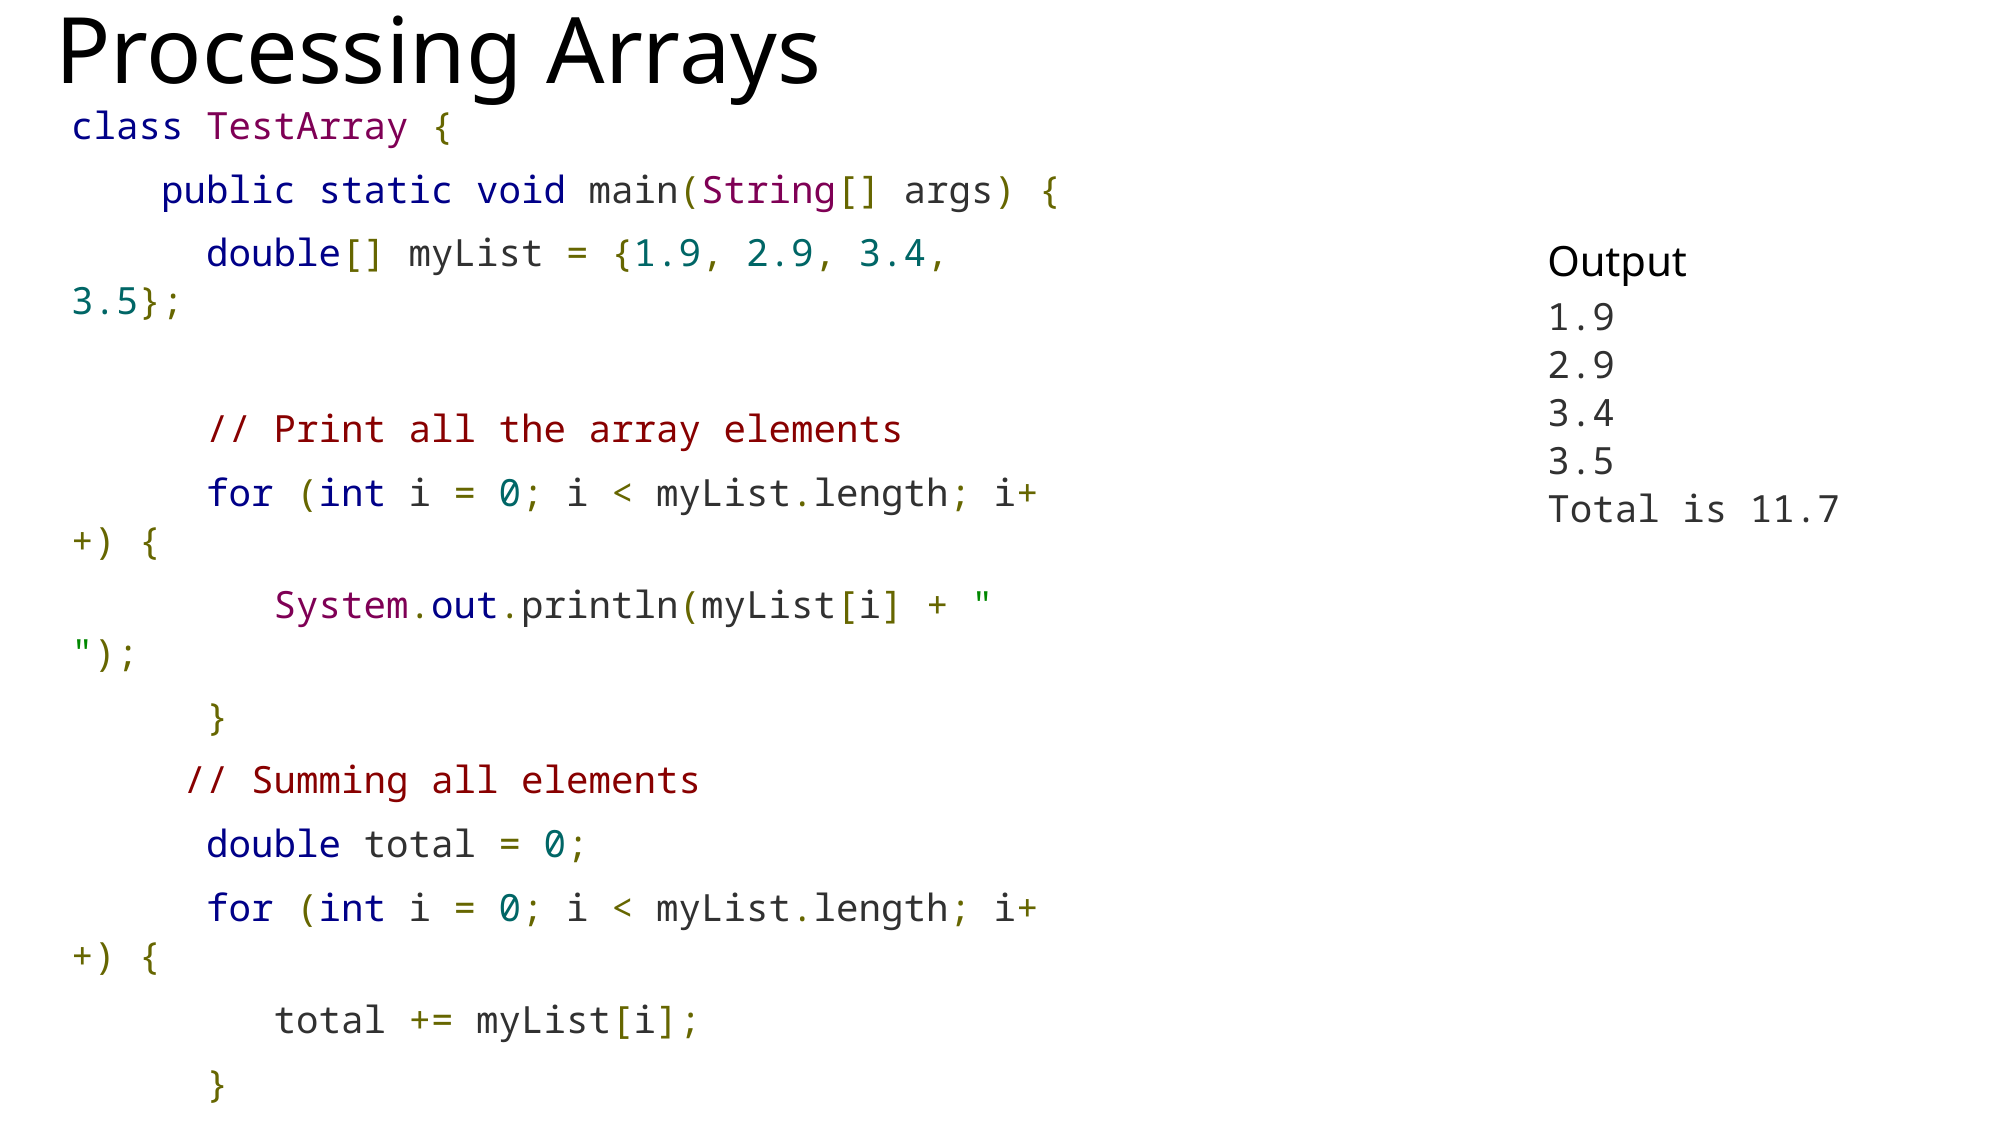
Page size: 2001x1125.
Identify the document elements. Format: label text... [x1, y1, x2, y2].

text_box class TestArray { public static void main(String[] args) { double[] myList = {1.9, 2.9, 3.4, 3.5}; // Print all the array elements for (int i = 0; i < myList.length; i++) { System.out.println(myList[i] + " "); } // Summing all elements double total = 0; for (int i = 0; i < myList.length; i++) { total += myList[i]; } System.out.println("Total is " + total); } } [56, 91, 1093, 1125]
title Processing Arrays [40, 0, 1766, 218]
text_box Output 1.9 2.9 3.4 3.5 Total is 11.7 [1532, 239, 1998, 752]
